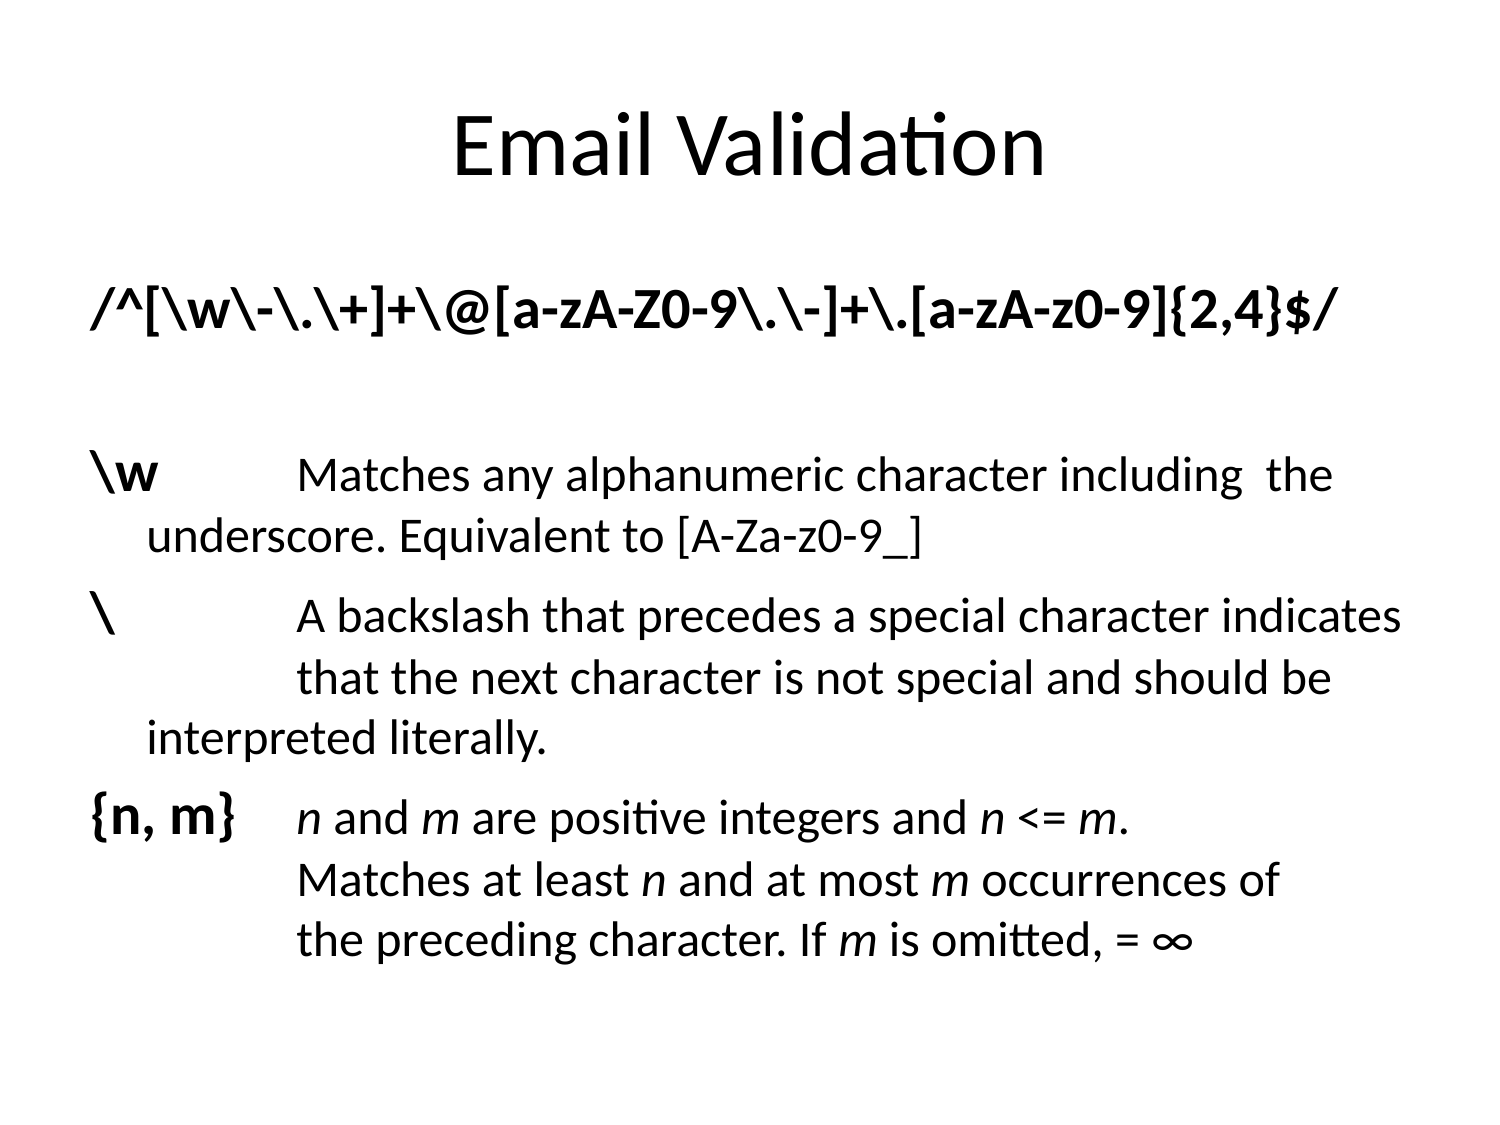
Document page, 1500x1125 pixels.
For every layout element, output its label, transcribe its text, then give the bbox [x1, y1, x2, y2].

title Email Validation [75, 45, 1425, 233]
list /^[\w\-\.\+]+\@[a-zA-Z0-9\.\-]+\.[a-zA-z0-9]{2,4}$/ \w Matches any alphanumeric character including the underscore. Equivalent to [A-Za-z0-9_] \ A backslash that precedes a special character indicates that the next character is not special and should be interpreted literally. {n, m} n and m are positive integers and n <= m. Matches at least n and at most m occurrences of the preceding character. If m is omitted, = ∞ [75, 262, 1425, 1005]
